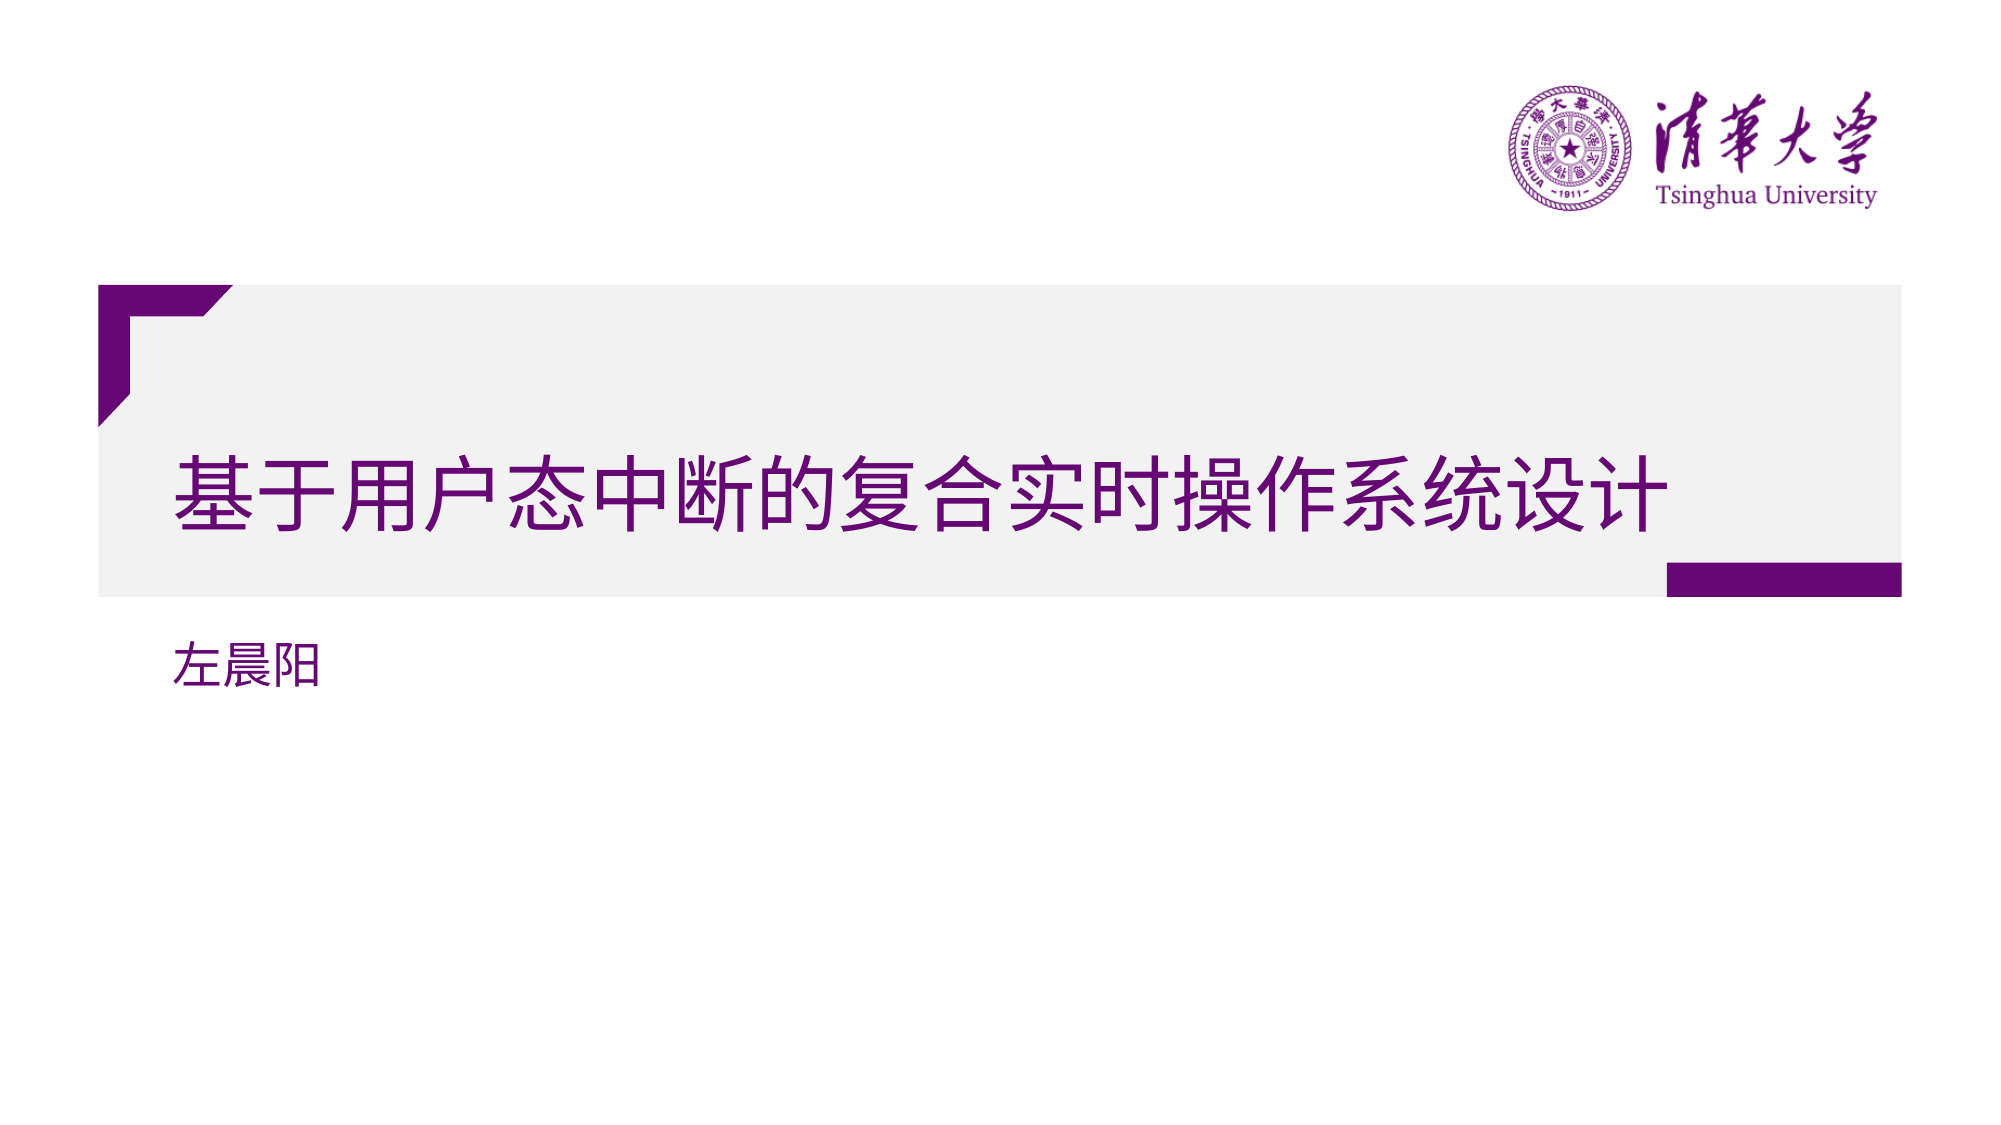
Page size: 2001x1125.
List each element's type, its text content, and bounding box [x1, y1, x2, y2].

title 基于用户态中断的复合实时操作系统设计 [157, 331, 1842, 550]
subtitle 左晨阳 [157, 626, 1842, 847]
